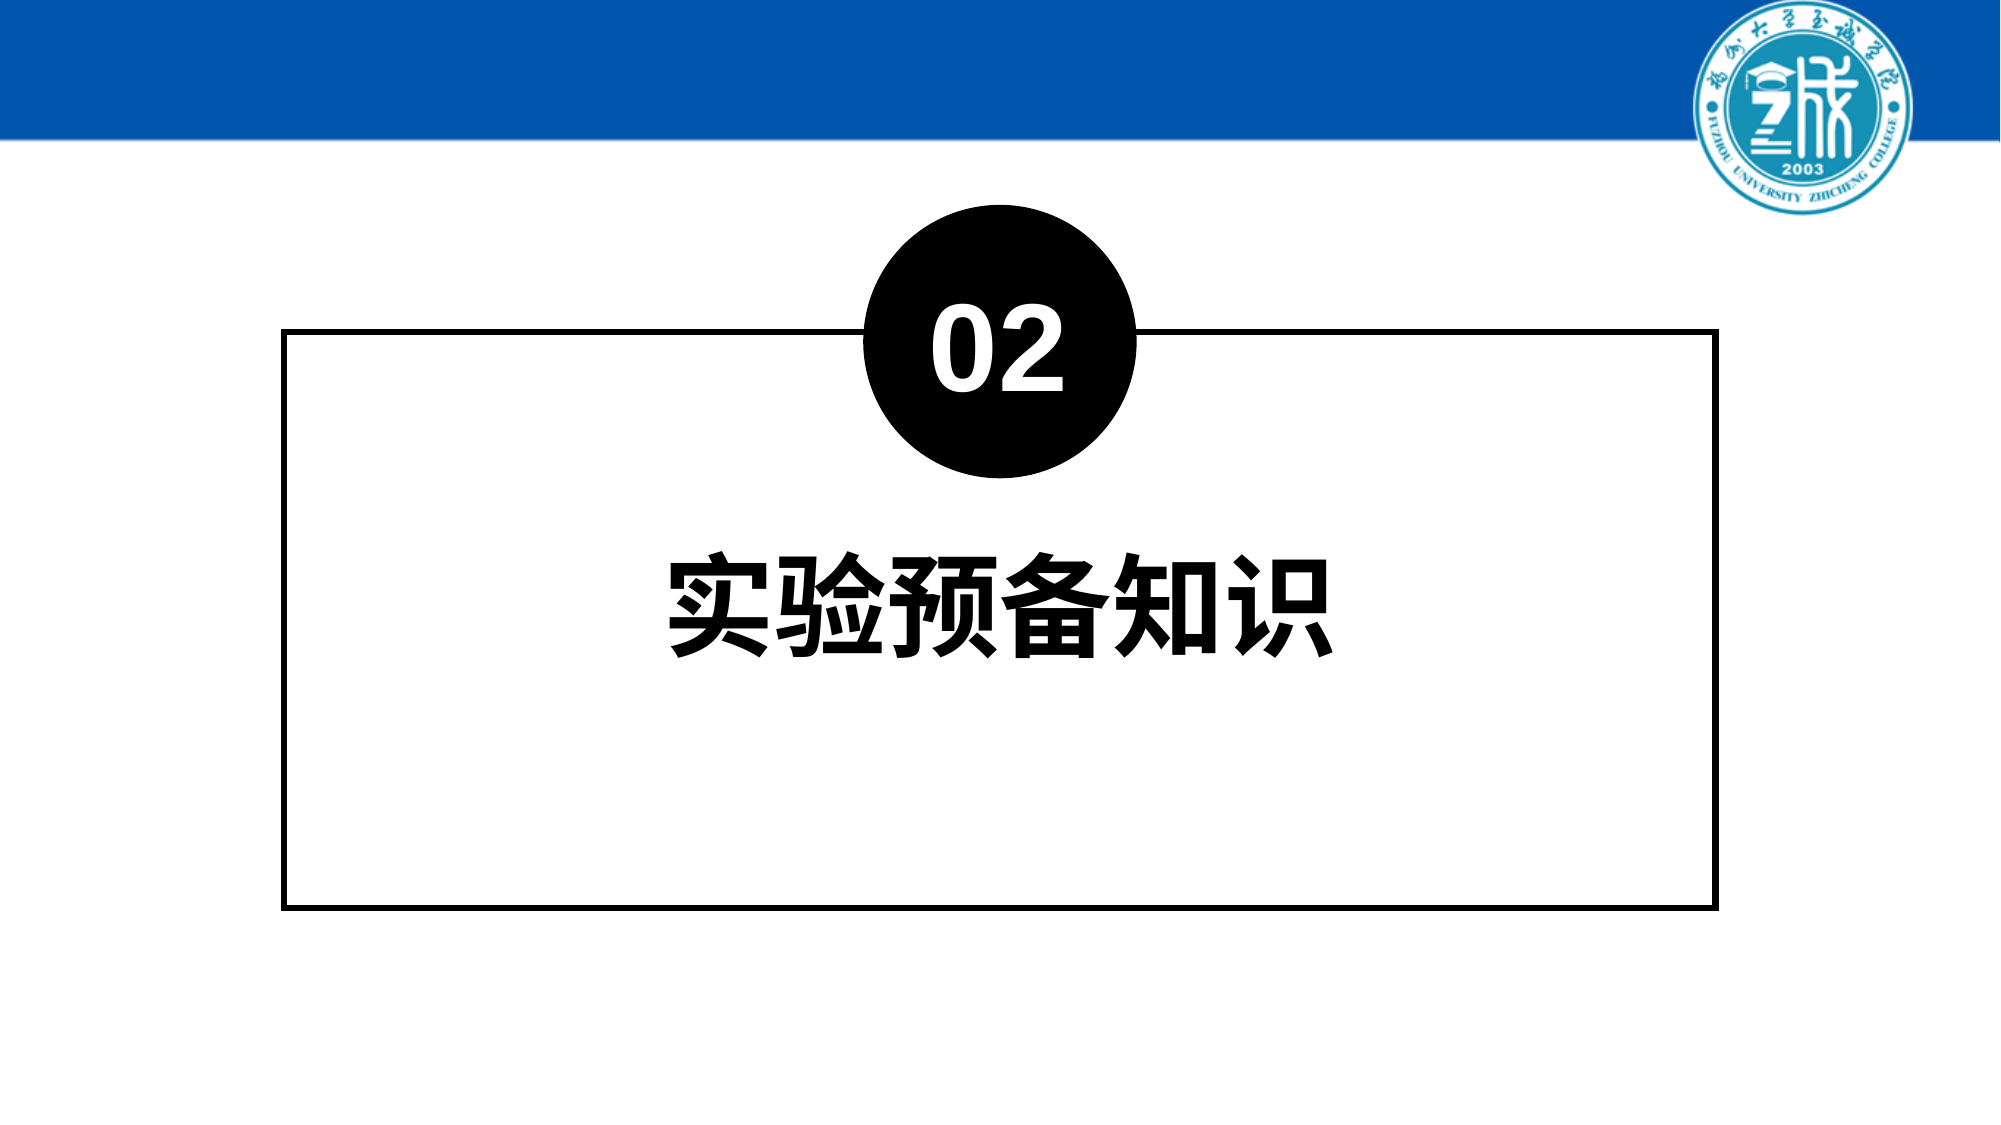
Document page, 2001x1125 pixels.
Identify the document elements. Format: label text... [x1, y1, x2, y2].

text_box 02 [913, 258, 1086, 424]
picture [0, 0, 2001, 1125]
text_box [862, 203, 1138, 480]
text_box [283, 331, 1717, 909]
